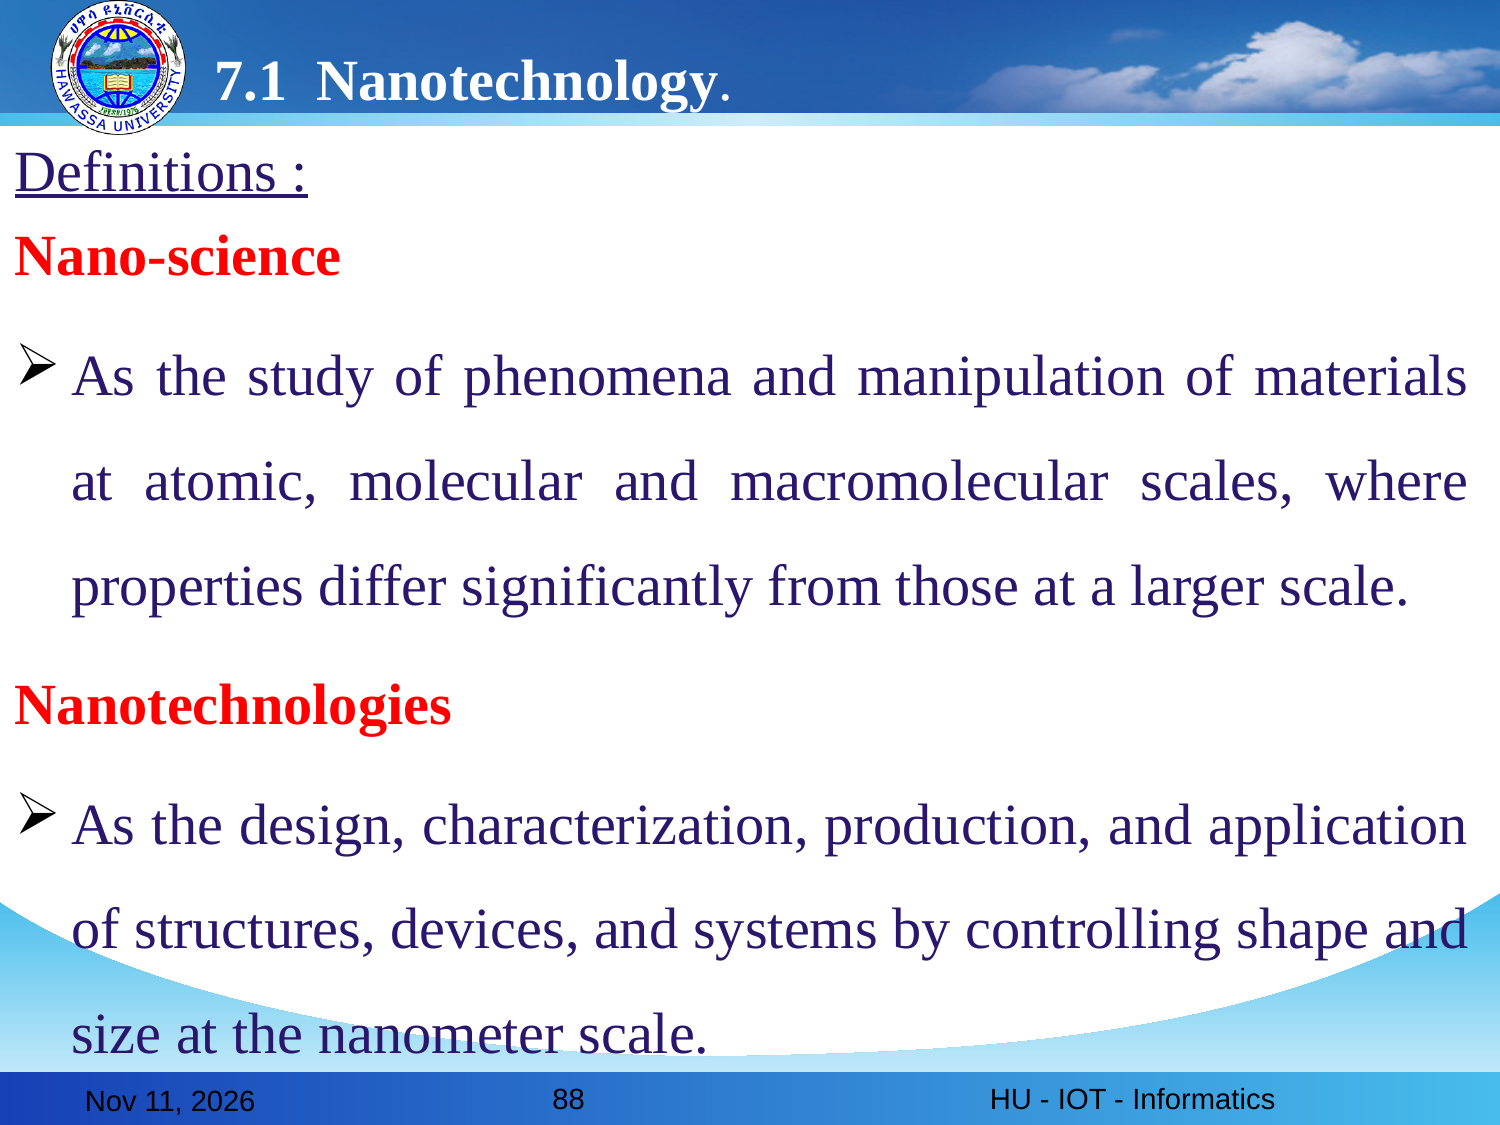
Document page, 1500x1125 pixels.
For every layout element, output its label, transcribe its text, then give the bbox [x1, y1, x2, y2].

picture [775, 0, 1500, 114]
list Definitions : Nano-science As the study of phenomena and manipulation of materials at atomic, molecular and macromolecular scales, where properties differ significantly from those at a larger scale. Nanotechnologies As the design, characterization, production, and application of structures, devices, and systems by controlling shape and size at the nanometer scale. [0, 125, 1484, 1103]
slide_number 28-Feb-20 [70, 1074, 420, 1125]
slide_number 88 [537, 1072, 888, 1125]
text_box 7.1 Nanotechnology. [199, 0, 775, 120]
footer HU - IOT - Informatics [975, 1072, 1500, 1125]
picture [0, 0, 199, 125]
